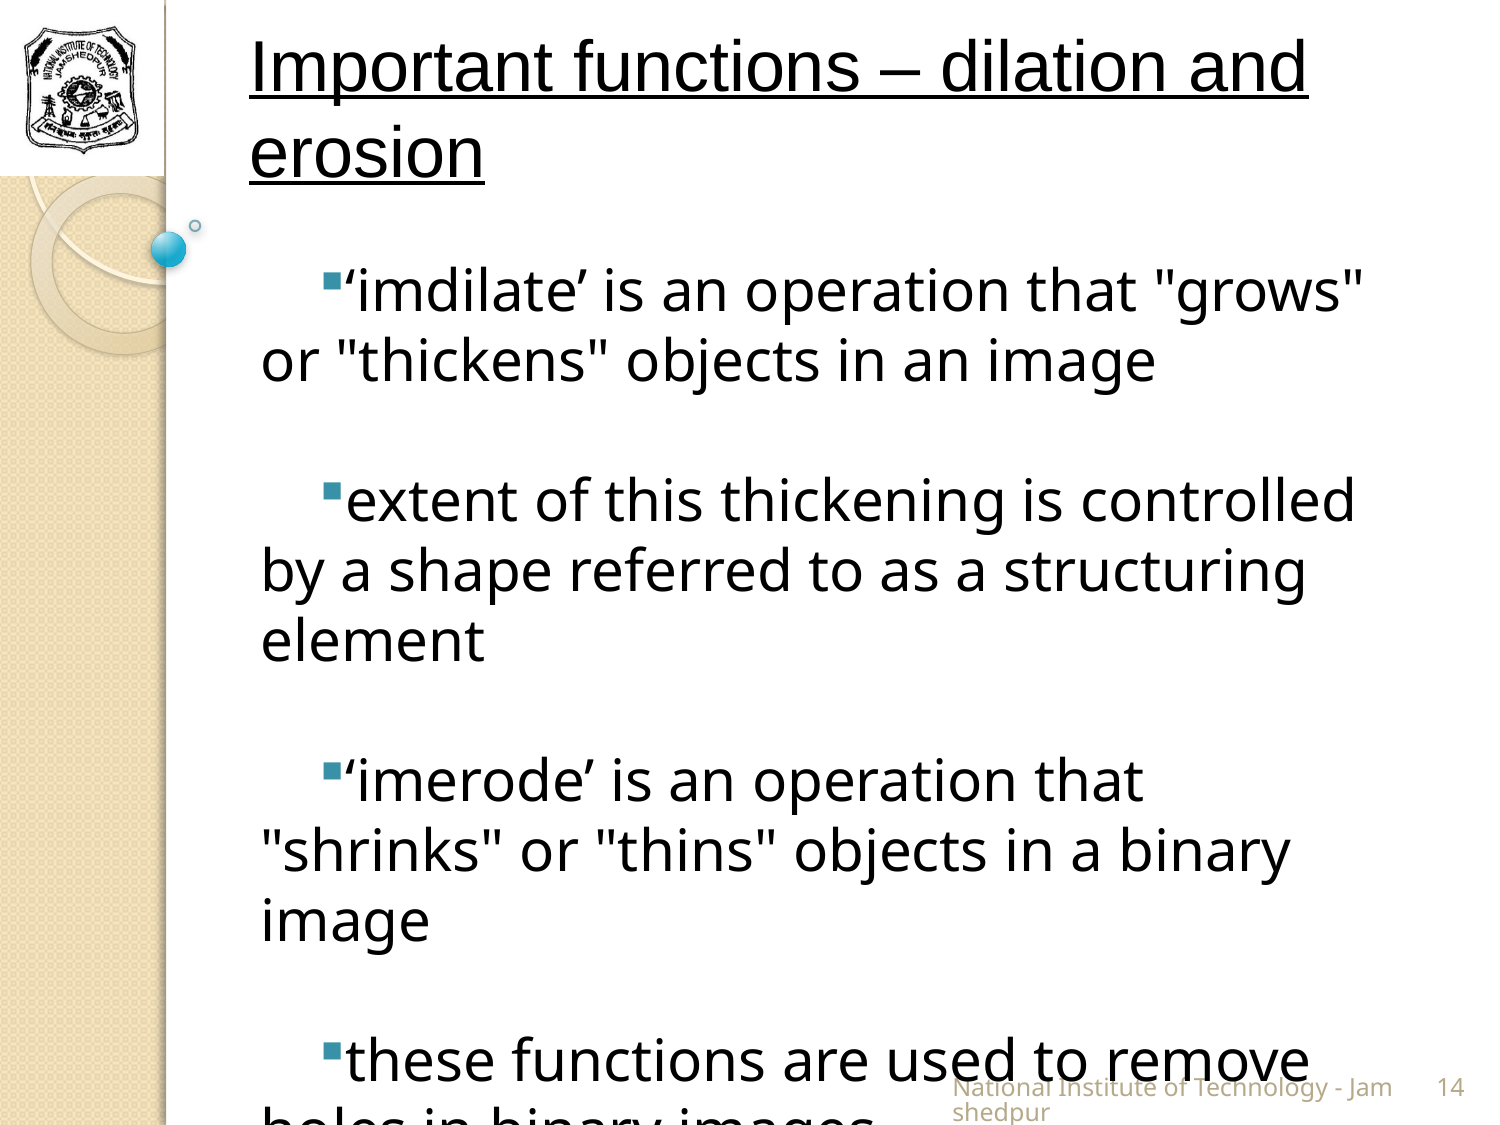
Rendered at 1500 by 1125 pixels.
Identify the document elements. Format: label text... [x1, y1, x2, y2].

footer National Institute of Technology - Jamshedpur [937, 1034, 1413, 1113]
title Important functions – dilation and erosion [234, 11, 1454, 200]
text_box ‘imdilate’ is an operation that "grows" or "thickens" objects in an image extent of this thickening is controlled by a shape referred to as a structuring element ‘imerode’ is an operation that "shrinks" or "thins" objects in a binary image these functions are used to remove holes in binary images [246, 246, 1407, 1125]
slide_number 14 [1413, 1034, 1488, 1113]
picture [0, 0, 164, 176]
